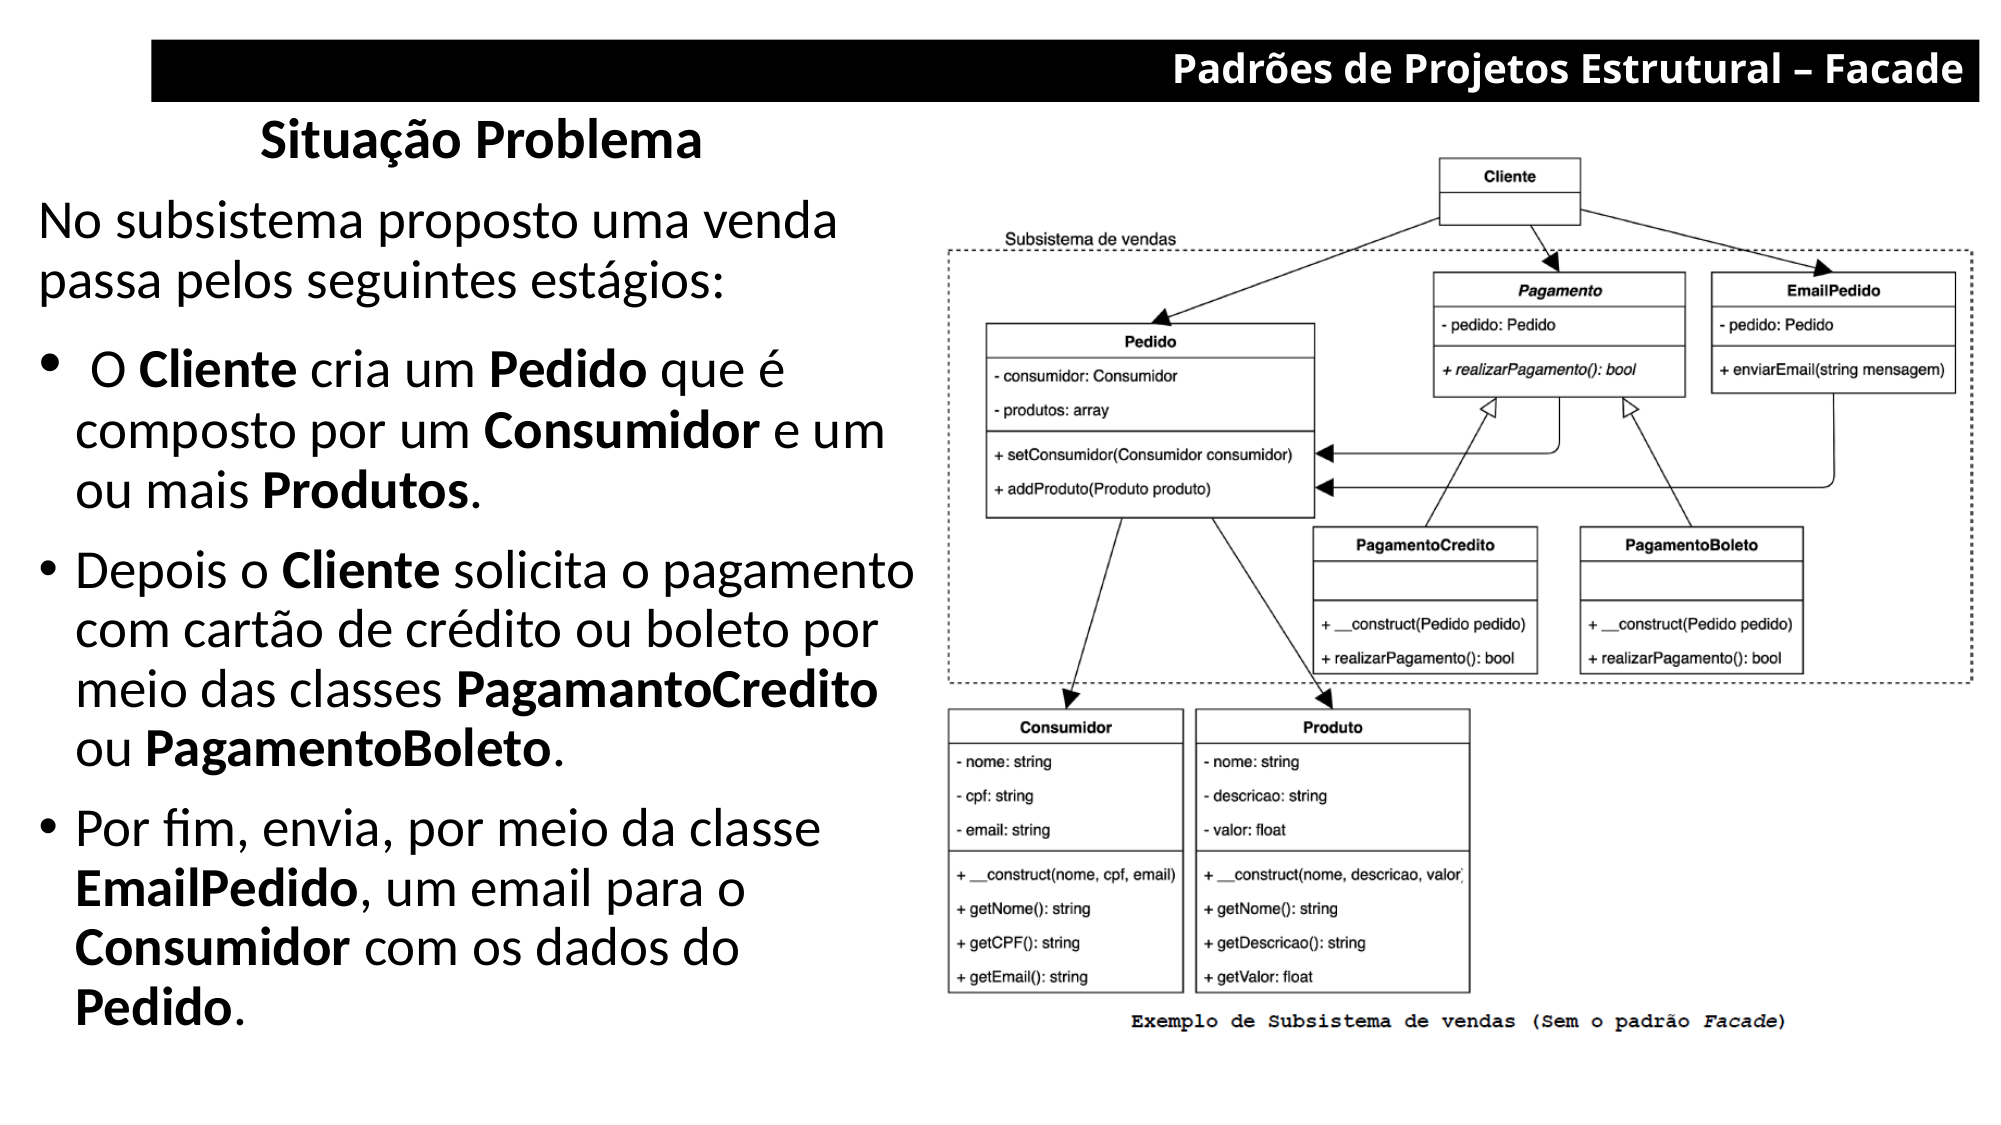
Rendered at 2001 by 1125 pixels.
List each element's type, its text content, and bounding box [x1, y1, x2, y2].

list Situação Problema No subsistema proposto uma venda passa pelos seguintes estágios: O Cliente cria um Pedido que é composto por um Consumidor e um ou mais Produtos. Depois o Cliente solicita o pagamento com cartão de crédito ou boleto por meio das classes PagamantoCredito ou PagamentoBoleto. Por fim, envia, por meio da classe EmailPedido, um email para o Consumidor com os dados do Pedido. [23, 102, 941, 1086]
picture [940, 154, 1980, 1036]
text_box Padrões de Projetos Estrutural – Facade [151, 39, 1980, 102]
